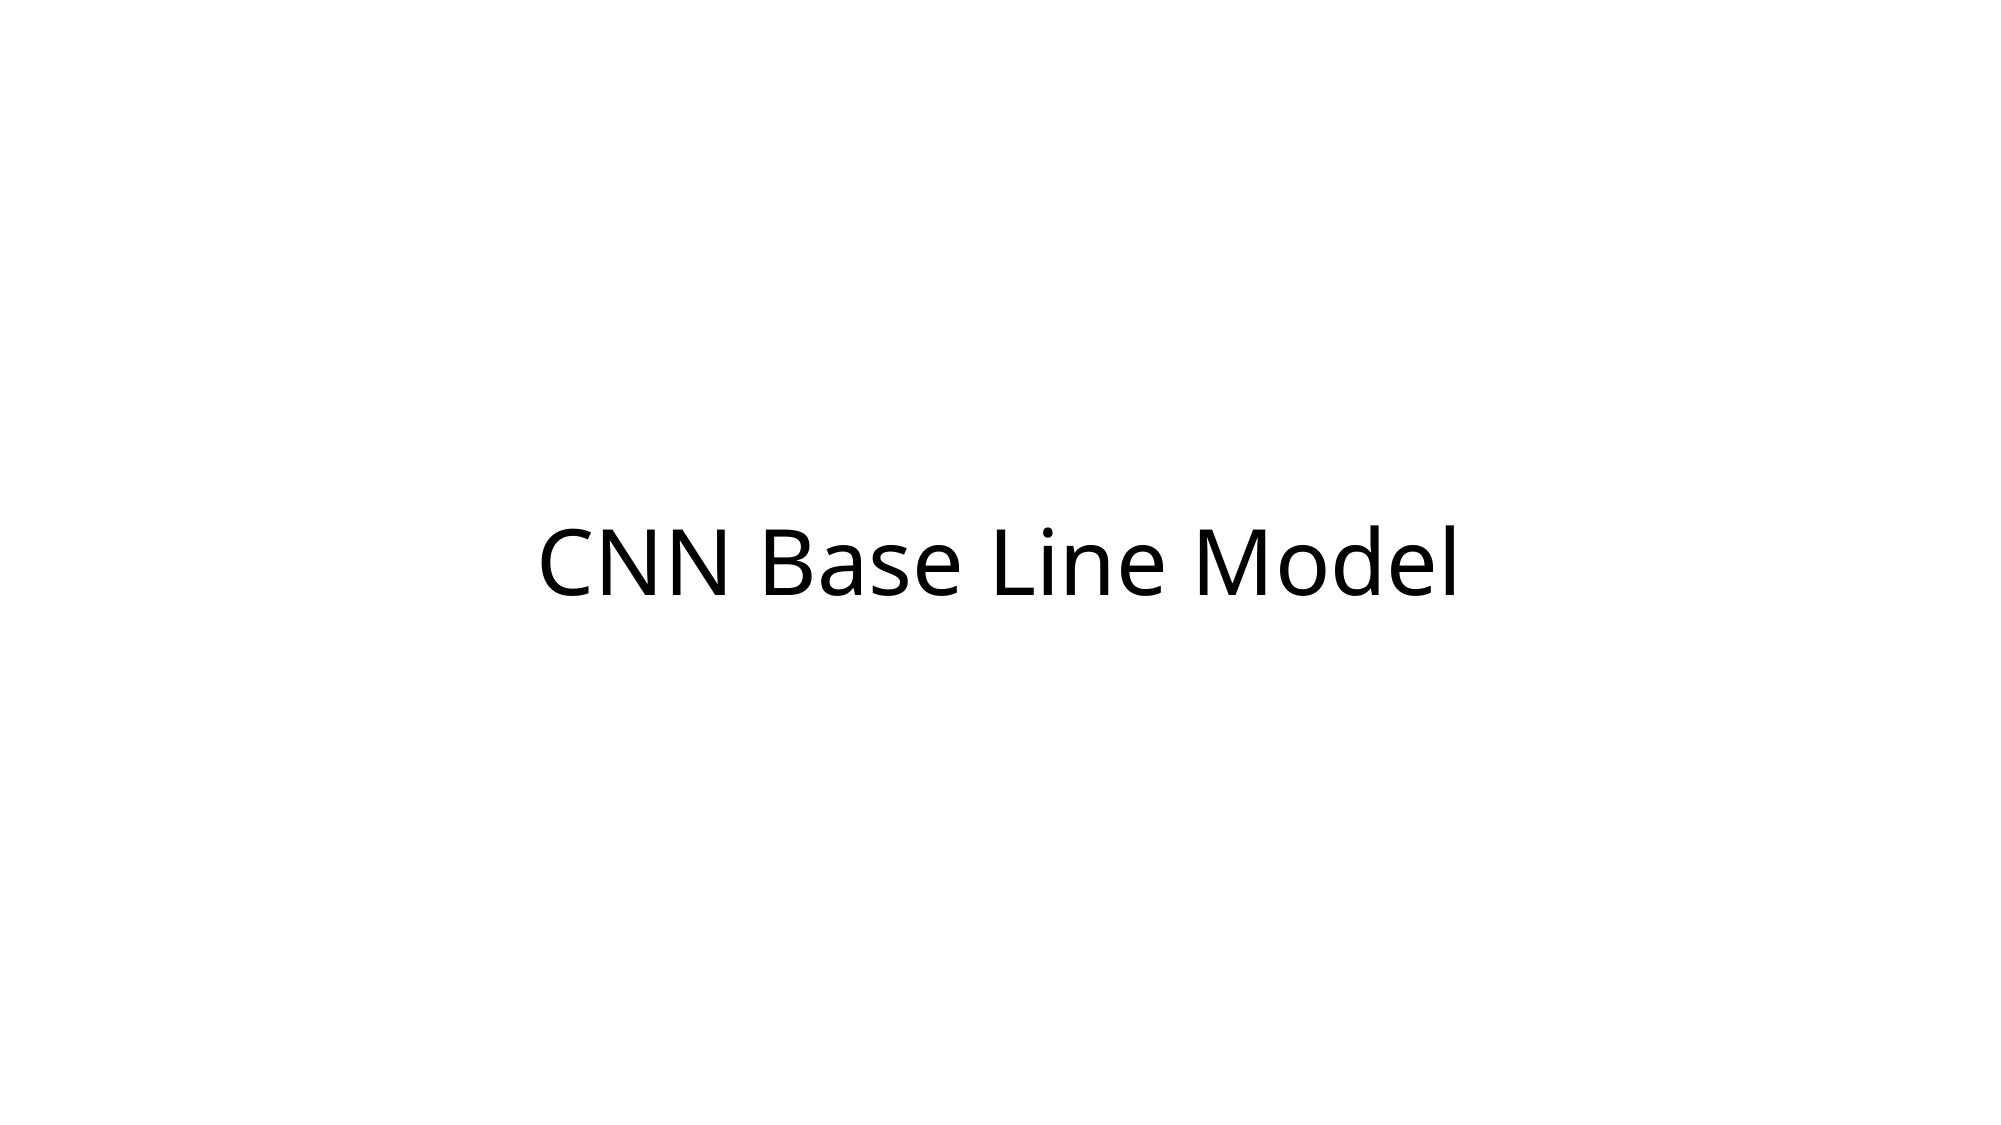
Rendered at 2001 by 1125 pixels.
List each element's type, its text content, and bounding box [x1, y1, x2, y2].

title CNN Base Line Model [137, 59, 1863, 1072]
